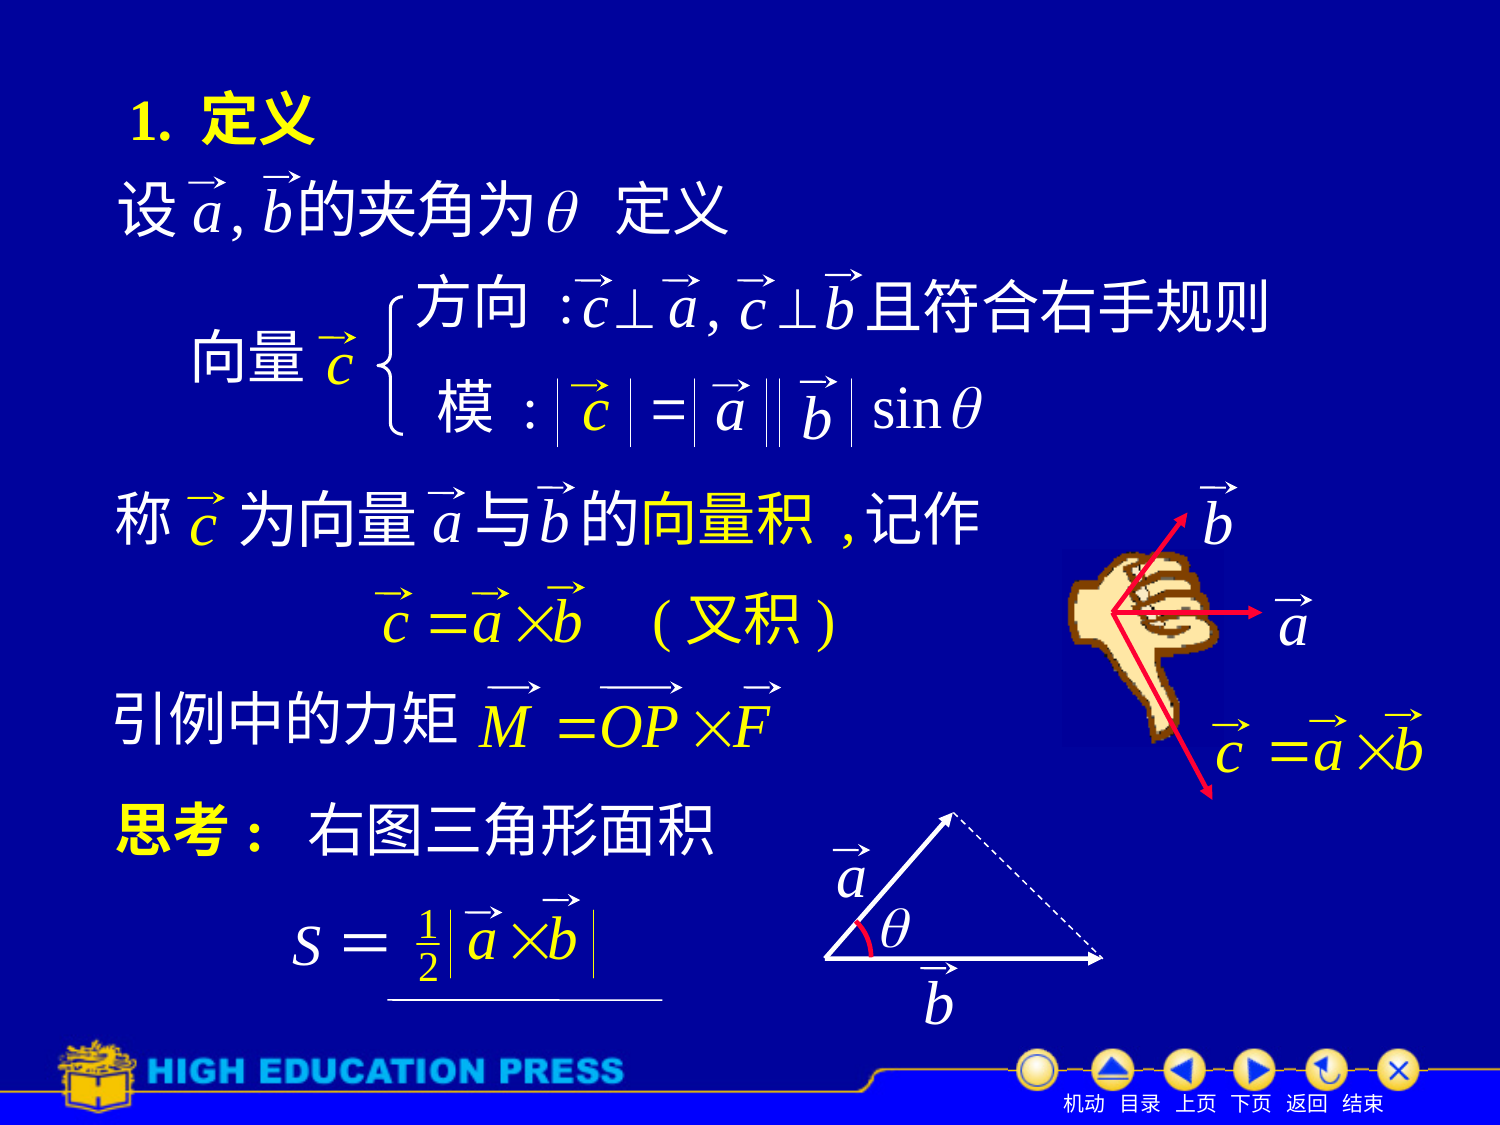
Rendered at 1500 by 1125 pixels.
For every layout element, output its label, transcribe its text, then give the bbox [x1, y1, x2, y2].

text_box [99, 474, 225, 561]
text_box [237, 487, 638, 561]
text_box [824, 812, 1103, 1030]
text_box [689, 372, 988, 450]
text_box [312, 337, 357, 403]
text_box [412, 899, 598, 986]
title 1. 定义 [113, 71, 350, 163]
text_box 引例中的力矩 [95, 675, 475, 760]
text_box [112, 176, 601, 250]
text_box 机动 目录 上页 下页 返回 结束 [1049, 1082, 1404, 1123]
text_box 记作 [860, 474, 1063, 560]
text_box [474, 687, 782, 753]
picture [0, 0, 1500, 1125]
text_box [574, 262, 725, 348]
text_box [737, 262, 888, 348]
text_box S＝ [278, 900, 410, 985]
text_box 向量 [174, 312, 338, 398]
text_box (叉积) [637, 575, 863, 660]
text_box 且符合右手规则 [888, 262, 1313, 348]
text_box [374, 587, 585, 648]
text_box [552, 372, 684, 450]
text_box 思考: 右图三角形面积 [99, 785, 741, 871]
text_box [1062, 487, 1313, 800]
text_box 定义 [600, 164, 788, 250]
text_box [1262, 714, 1425, 776]
text_box 模 : [422, 362, 585, 448]
text_box 向量积 , [624, 474, 860, 560]
text_box [377, 297, 403, 435]
text_box 方向 : [399, 258, 625, 343]
